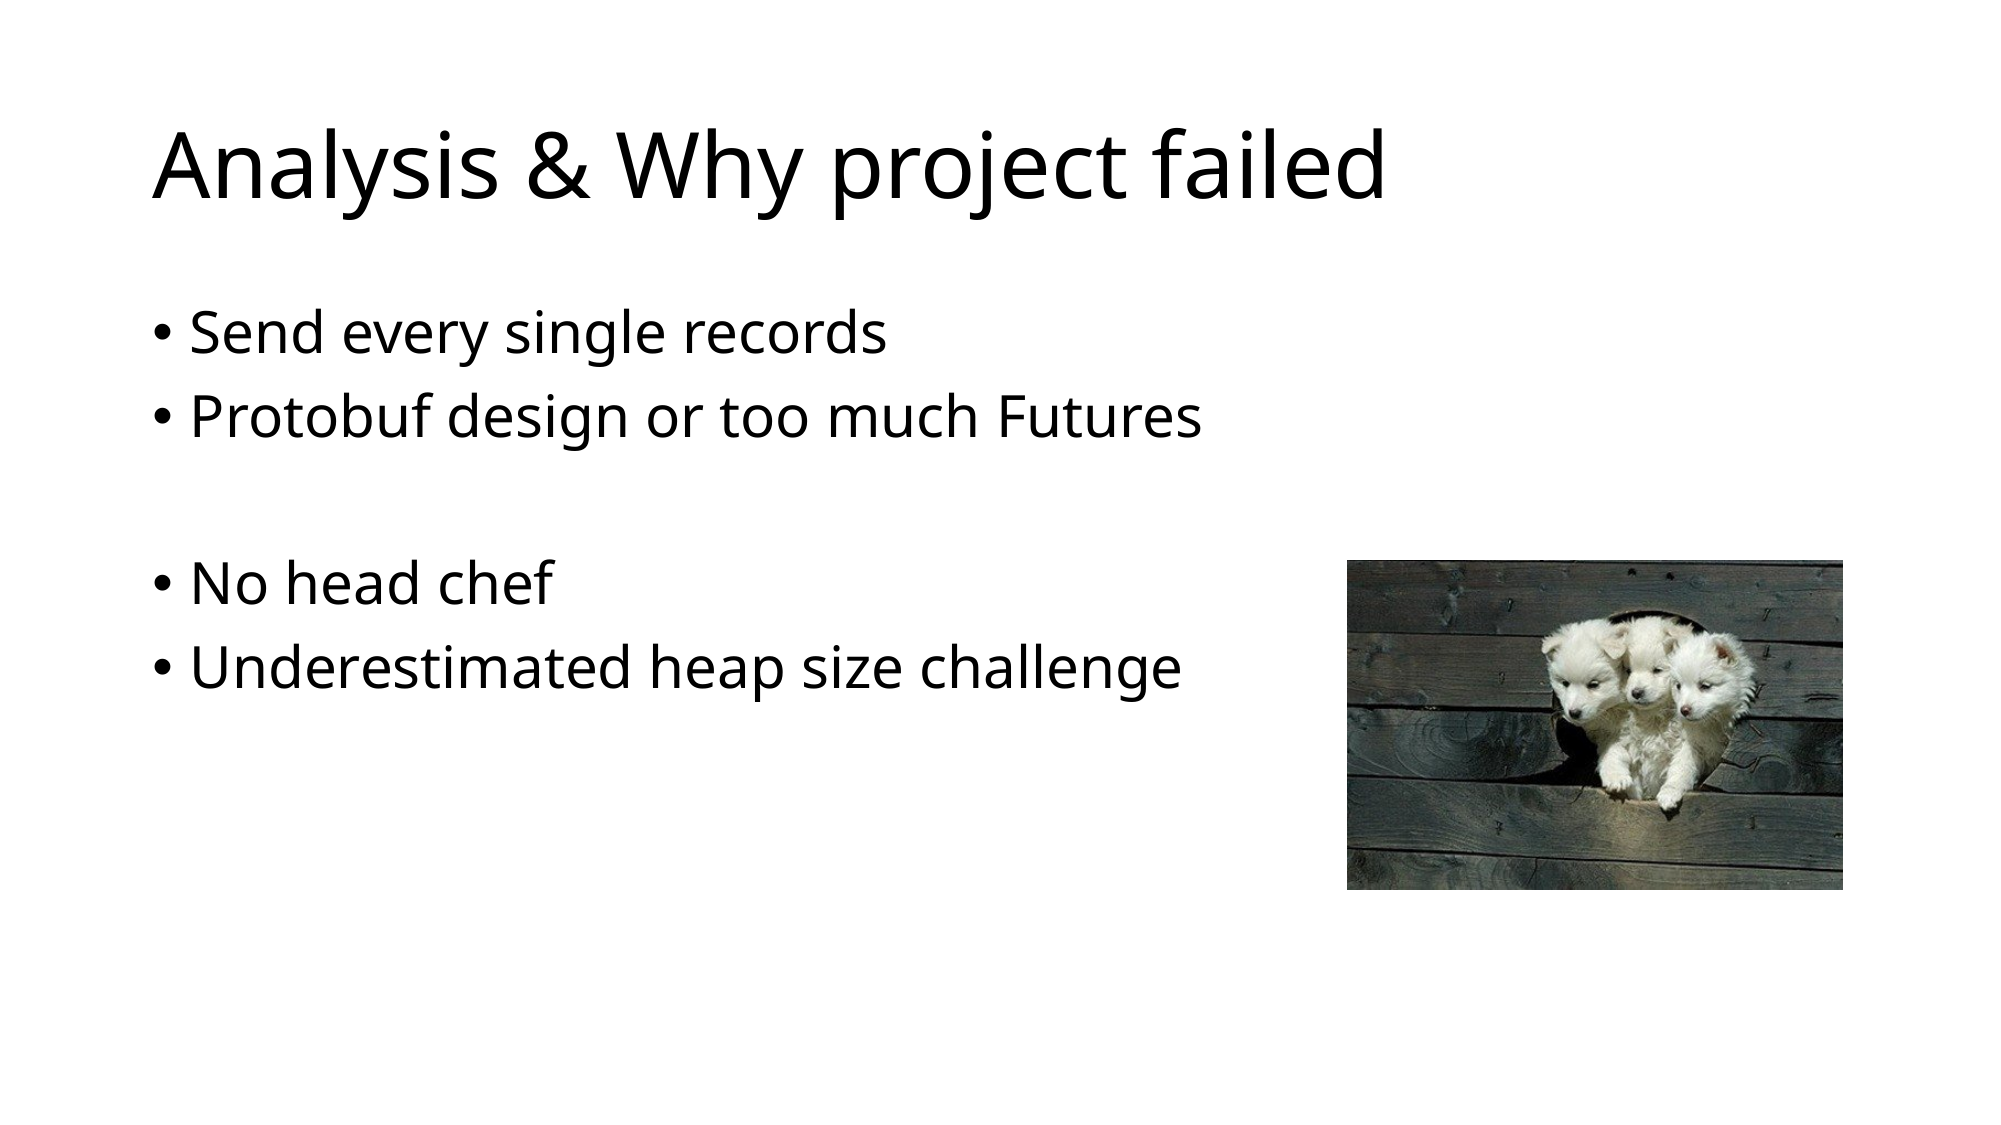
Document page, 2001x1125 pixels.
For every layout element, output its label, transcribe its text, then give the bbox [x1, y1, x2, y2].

picture [1347, 560, 1843, 890]
title Analysis & Why project failed [137, 59, 1863, 278]
list Send every single records Protobuf design or too much Futures No head chef Underestimated heap size challenge [137, 295, 1863, 1010]
